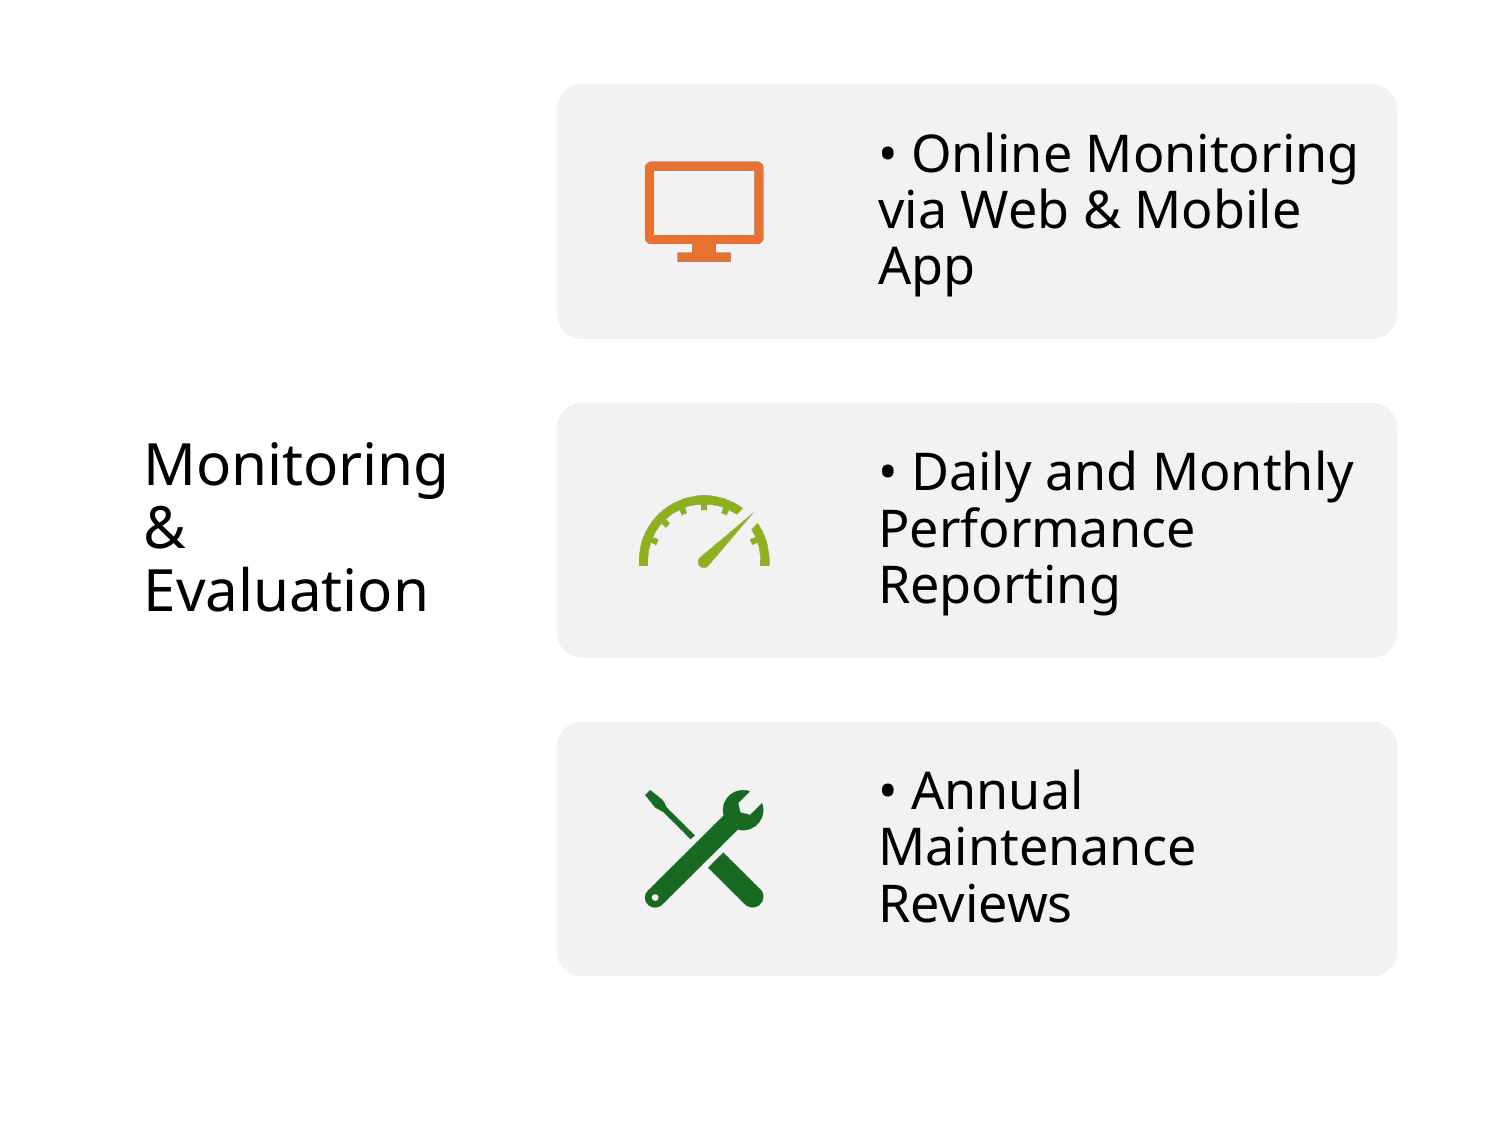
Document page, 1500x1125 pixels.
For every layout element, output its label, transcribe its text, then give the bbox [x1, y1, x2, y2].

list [556, 83, 1398, 977]
title Monitoring & Evaluation [128, 83, 497, 976]
